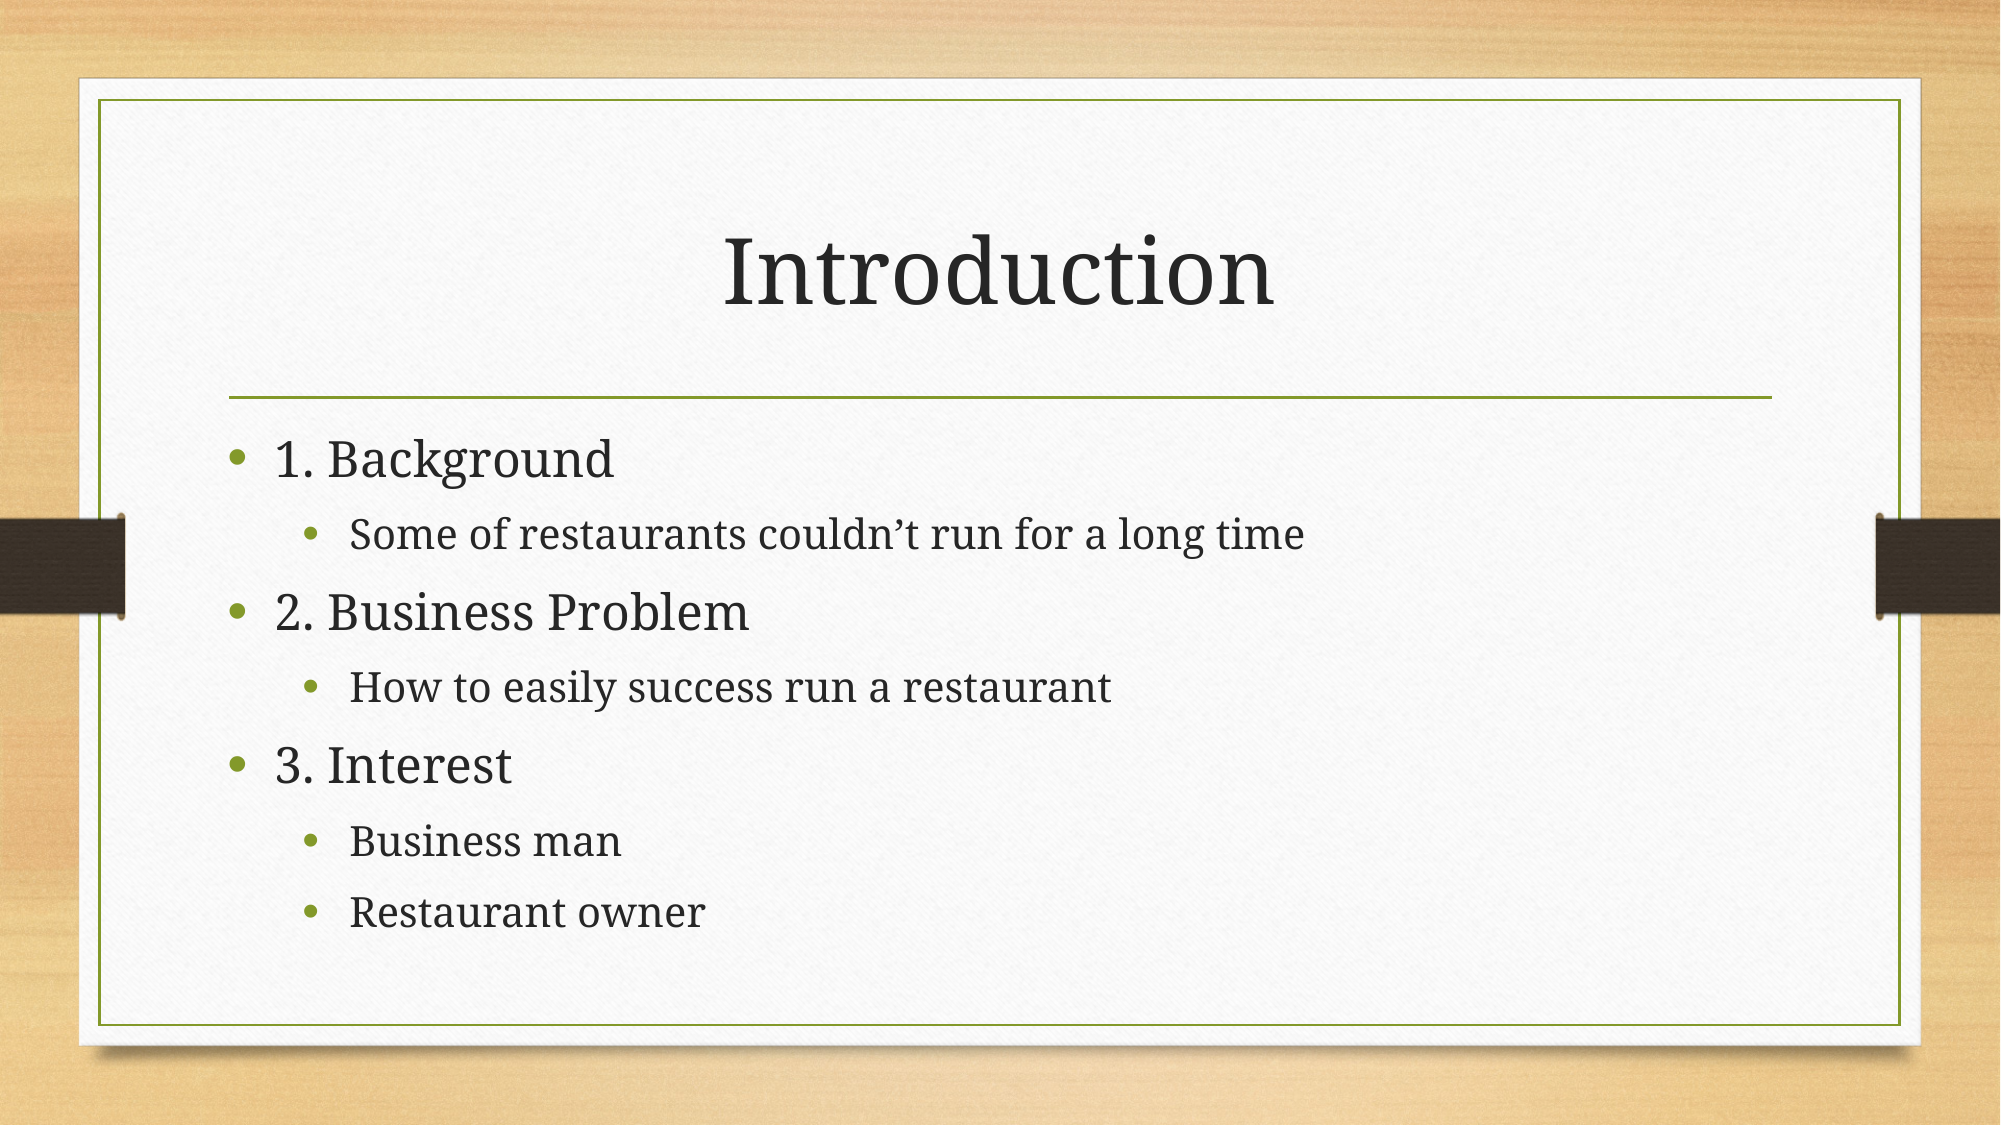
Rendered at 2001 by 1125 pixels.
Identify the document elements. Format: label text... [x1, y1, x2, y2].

title Introduction [212, 161, 1788, 375]
picture [0, 0, 2001, 1125]
list 1. Background Some of restaurants couldn’t run for a long time 2. Business Problem How to easily success run a restaurant 3. Interest Business man Restaurant owner [212, 419, 1788, 964]
